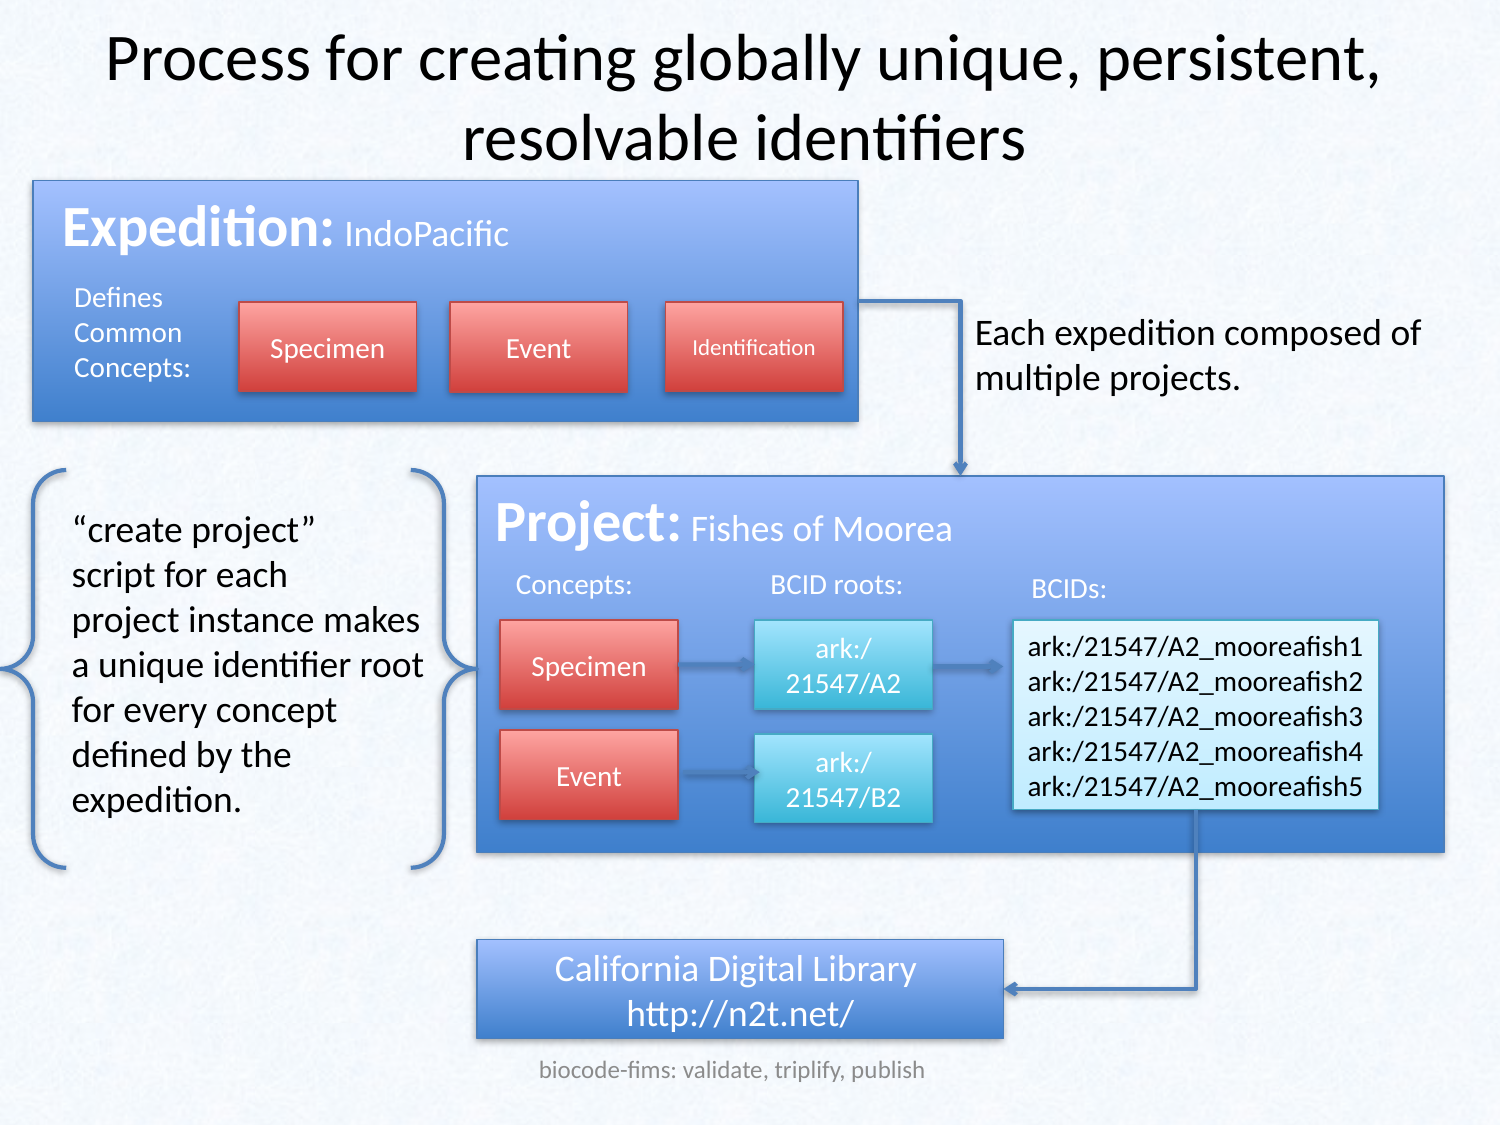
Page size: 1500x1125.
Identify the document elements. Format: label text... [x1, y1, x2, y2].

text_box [1010, 804, 1189, 997]
text_box [0, 467, 471, 870]
text_box California Digital Library http://n2t.net/ [476, 939, 1004, 1039]
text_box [32, 180, 859, 422]
title Process for creating globally unique, persistent, resolvable identifiers [16, 0, 1473, 188]
footer biocode-fims: validate, triplify, publish [497, 1047, 973, 1099]
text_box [857, 300, 961, 477]
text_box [476, 475, 1445, 853]
text_box Each expedition composed of multiple projects. [962, 300, 1446, 406]
